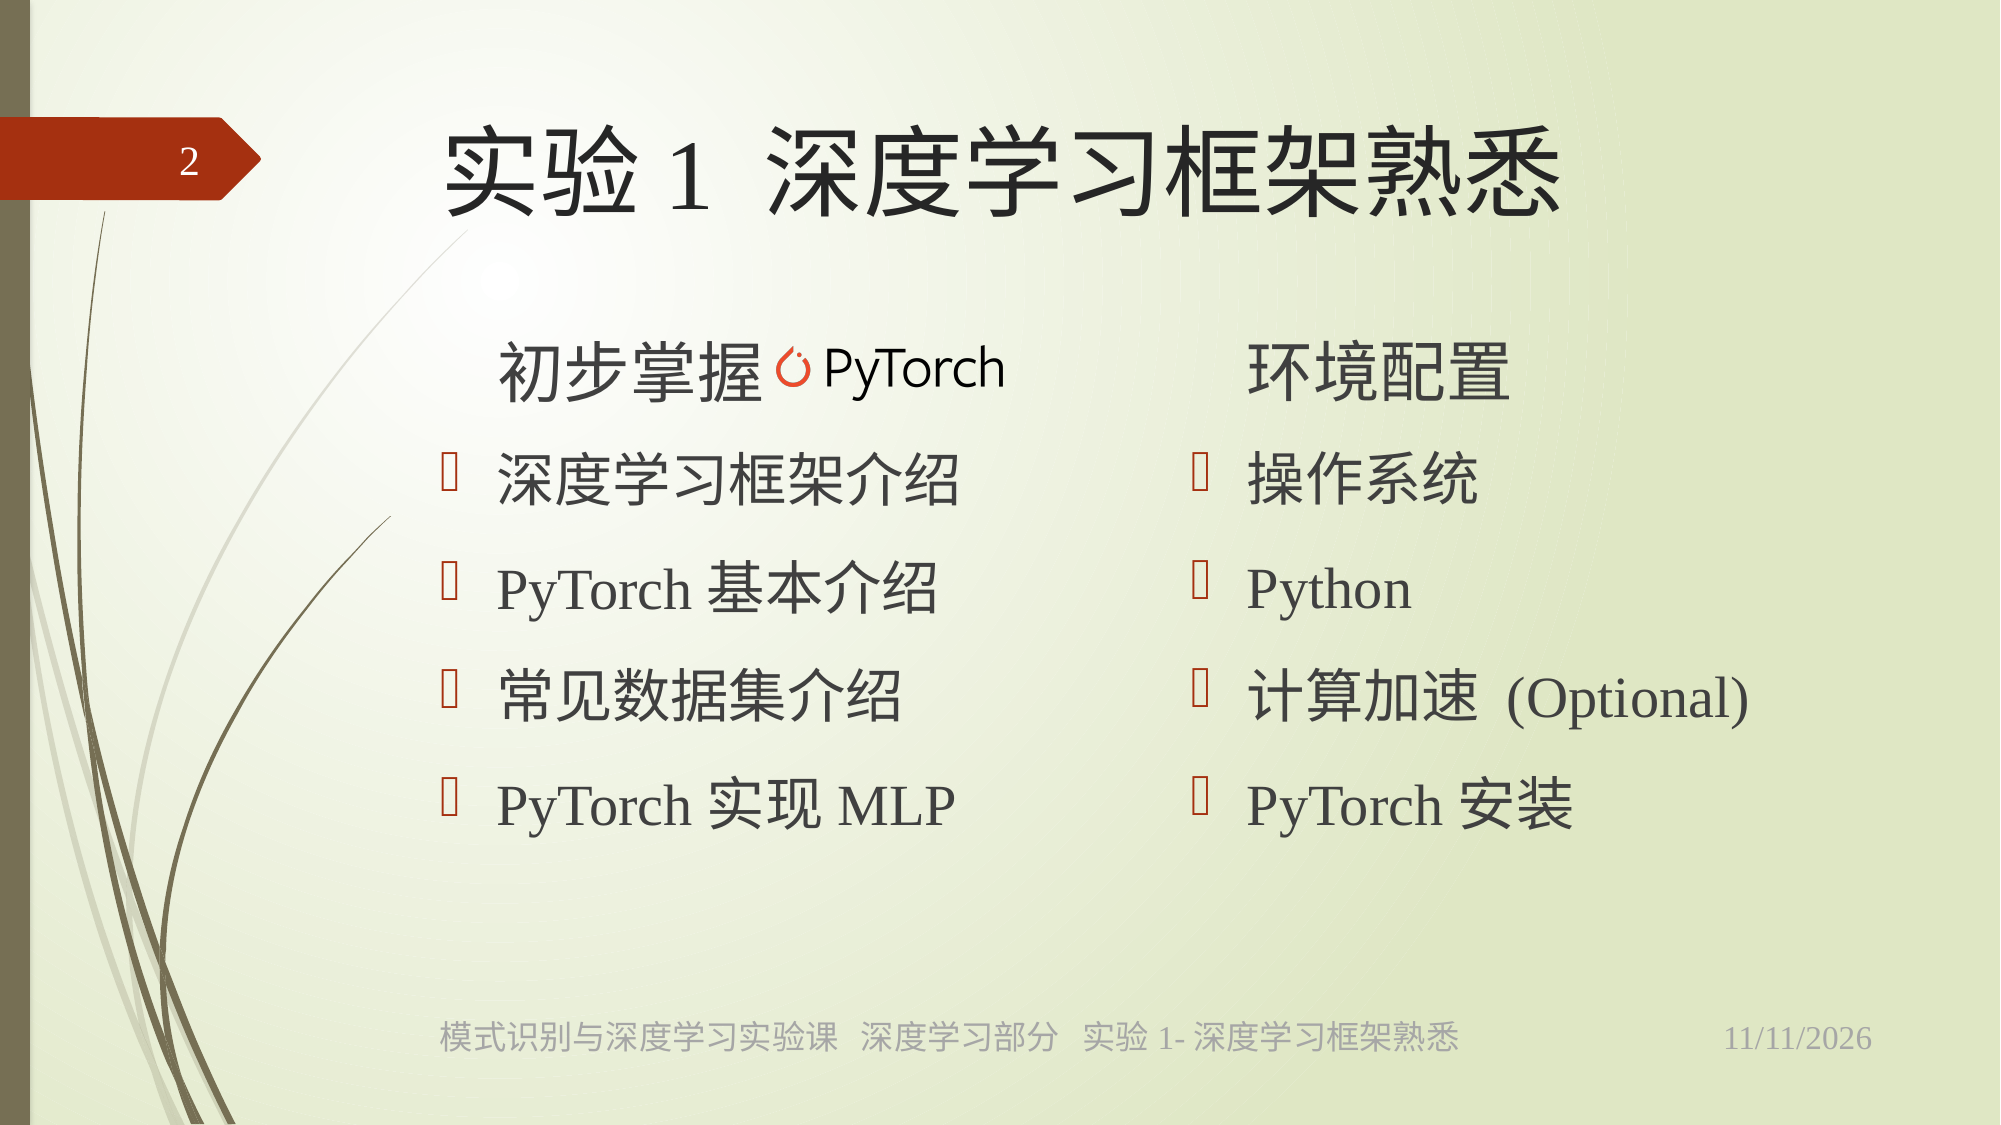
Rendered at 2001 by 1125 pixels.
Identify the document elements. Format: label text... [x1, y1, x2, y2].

slide_number 2 [87, 129, 216, 190]
list 操作系统 Python 计算加速 (Optional) PyTorch安装 [1175, 417, 1888, 968]
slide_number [1699, 1005, 1888, 1067]
title 实验1 深度学习框架熟悉 [425, 102, 1888, 313]
footer 模式识别与深度学习实验课 深度学习部分 实验1-深度学习框架熟悉 [424, 1006, 1675, 1067]
list 初步掌握 [482, 323, 1138, 418]
list 深度学习框架介绍 PyTorch基本介绍 常见数据集介绍 PyTorch实现MLP [424, 418, 1138, 969]
list 环境配置 [1231, 323, 1888, 417]
picture [776, 345, 1003, 402]
